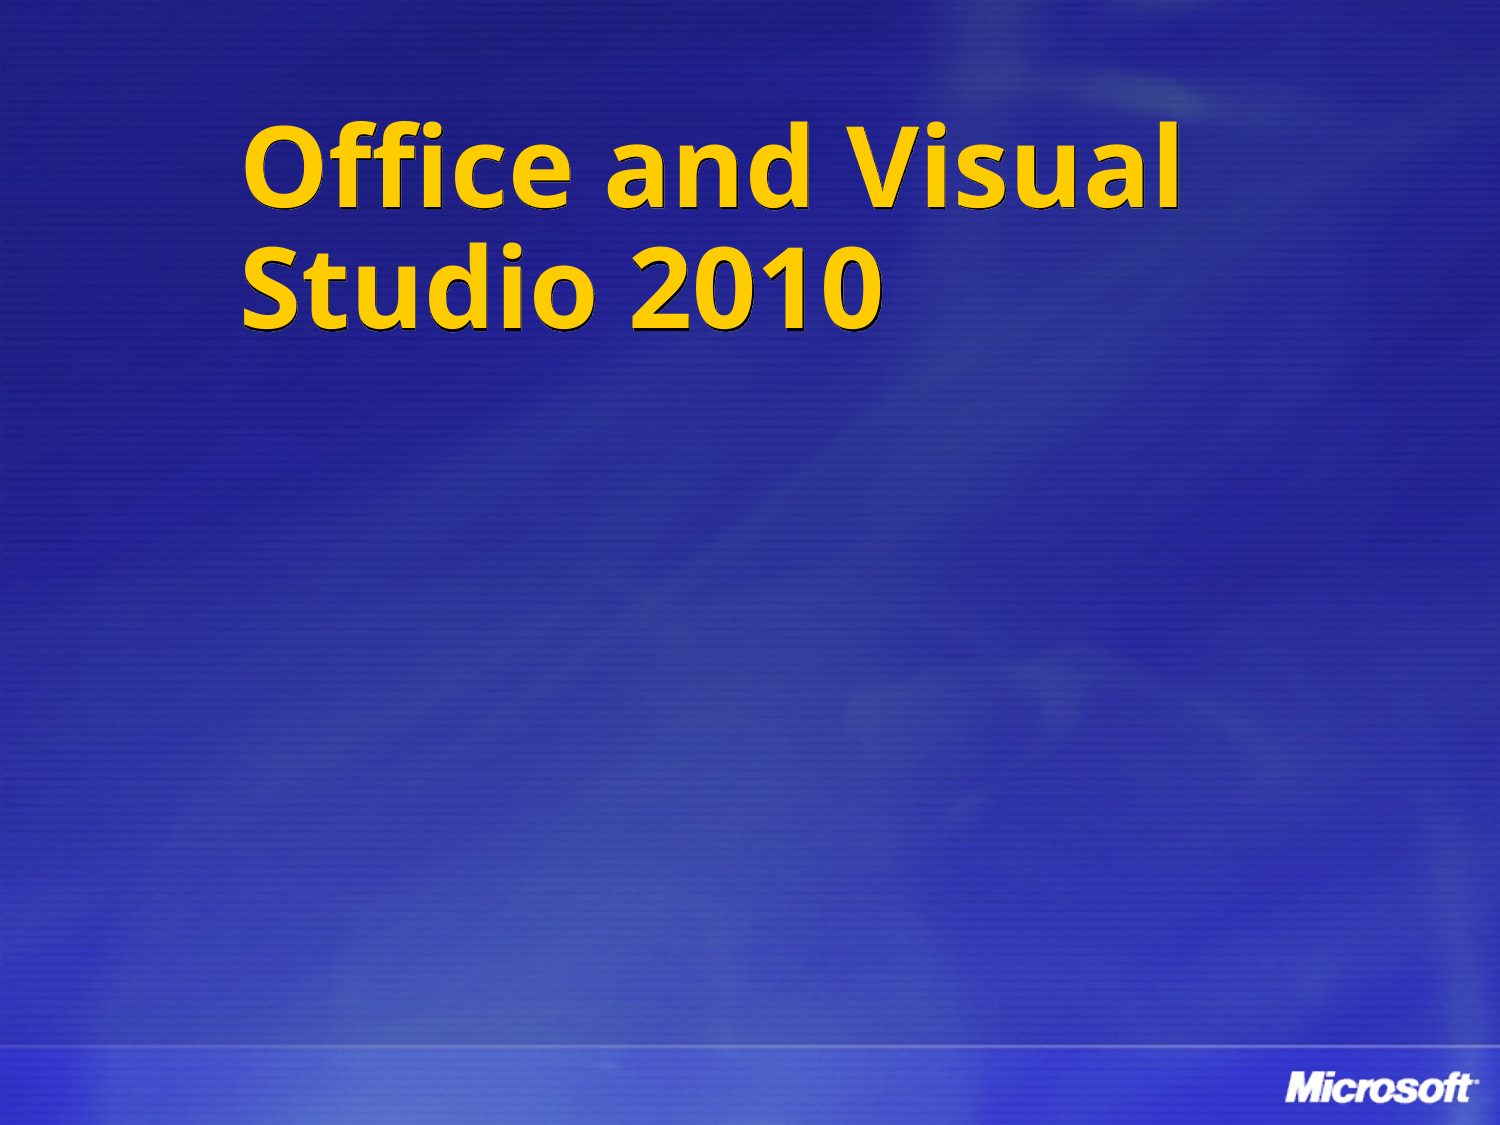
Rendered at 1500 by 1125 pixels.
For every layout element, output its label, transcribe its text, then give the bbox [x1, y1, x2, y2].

picture [0, 0, 1500, 1125]
title Office and Visual Studio 2010 [224, 106, 1381, 357]
